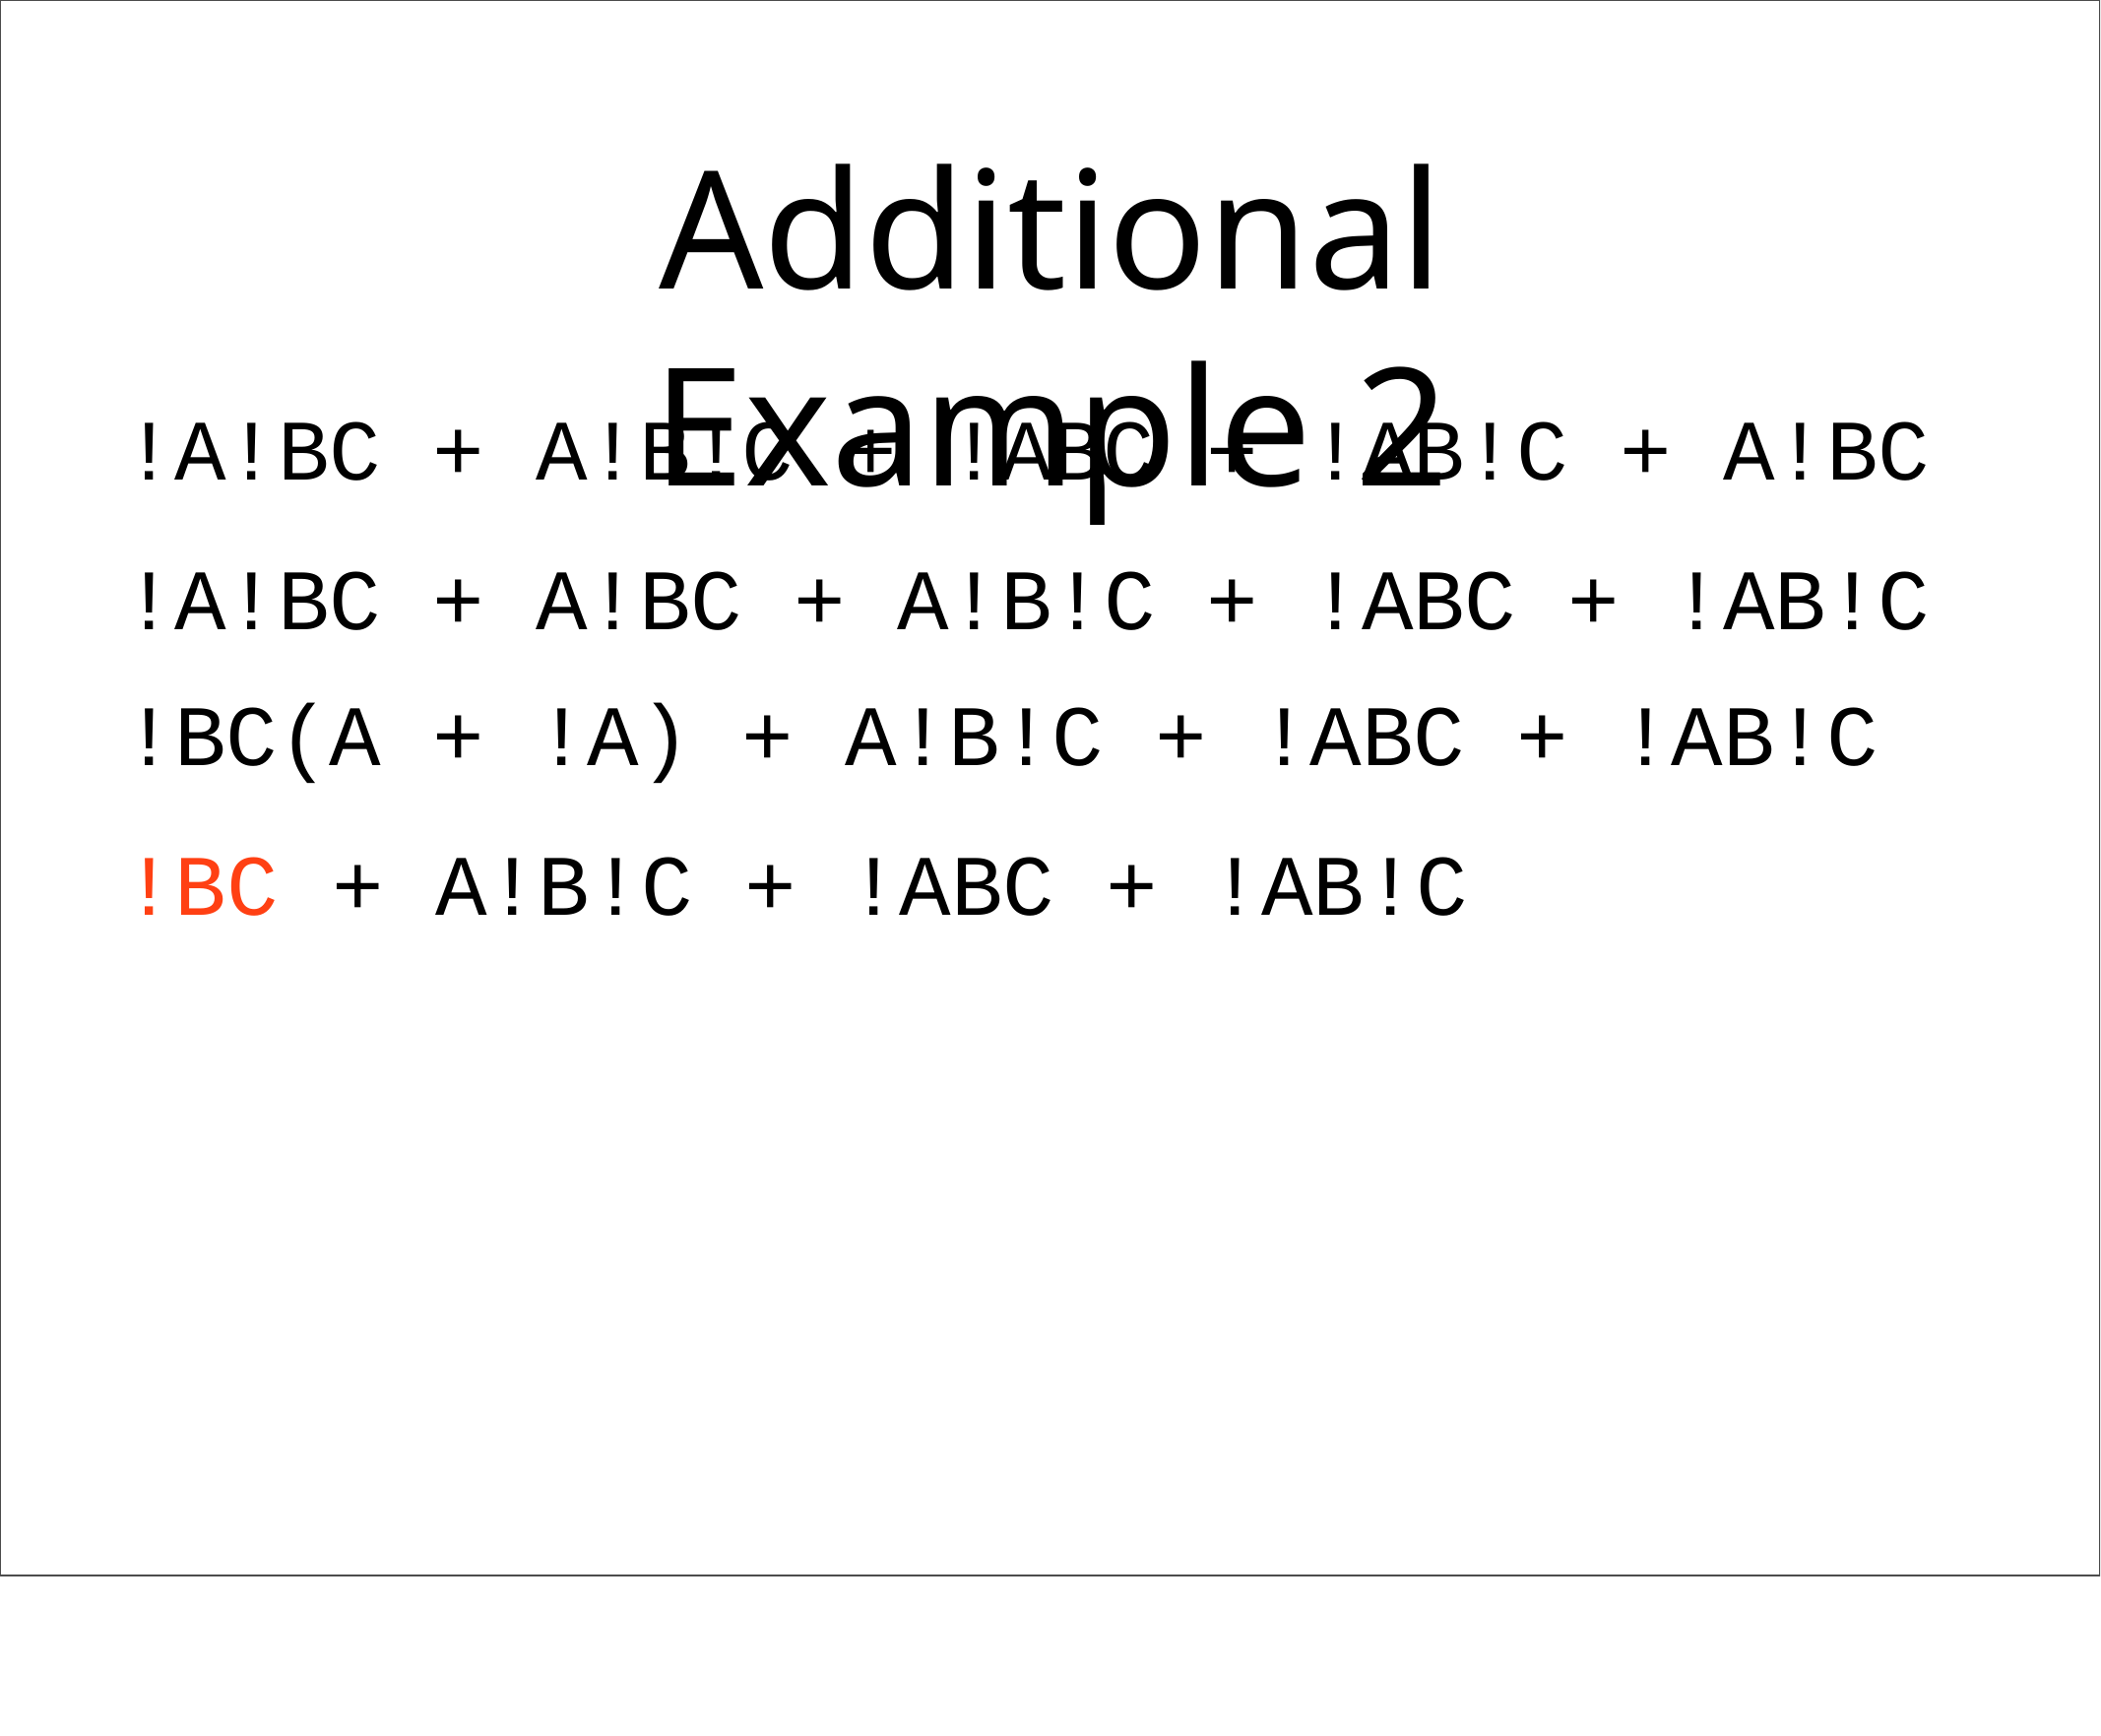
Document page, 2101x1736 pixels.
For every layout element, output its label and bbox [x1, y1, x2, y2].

text_box [0, 0, 2101, 1575]
